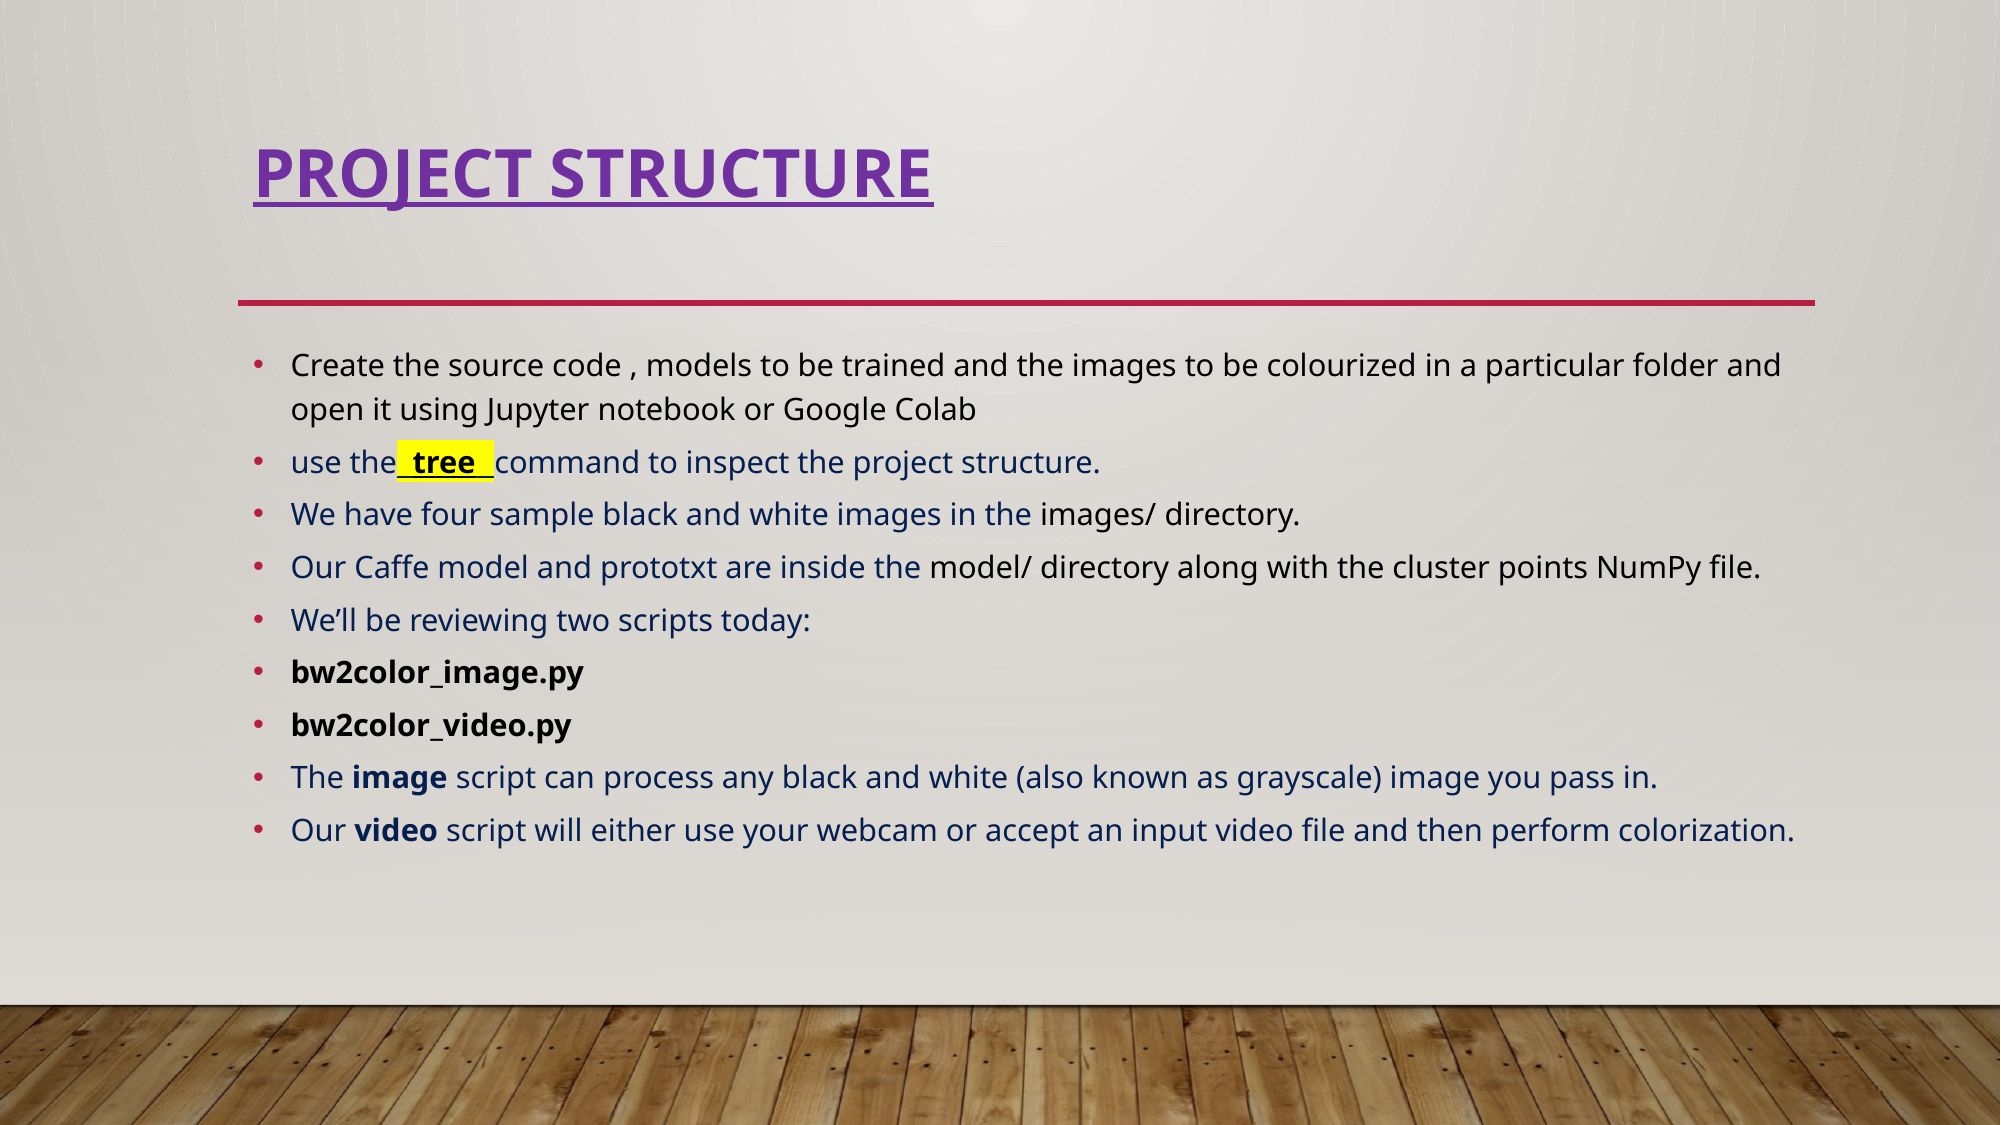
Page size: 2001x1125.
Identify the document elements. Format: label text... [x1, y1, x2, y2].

list Create the source code , models to be trained and the images to be colourized in a particular folder and open it using Jupyter notebook or Google Colab use the tree command to inspect the project structure. We have four sample black and white images in the images/ directory. Our Caffe model and prototxt are inside the model/ directory along with the cluster points NumPy file. We’ll be reviewing two scripts today: bw2color_image.py bw2color_video.py The image script can process any black and white (also known as grayscale) image you pass in. Our video script will either use your webcam or accept an input video file and then perform colorization. [238, 330, 1814, 951]
picture [0, 1005, 2000, 1125]
title PROJECT STRUCTURE [238, 131, 1814, 305]
